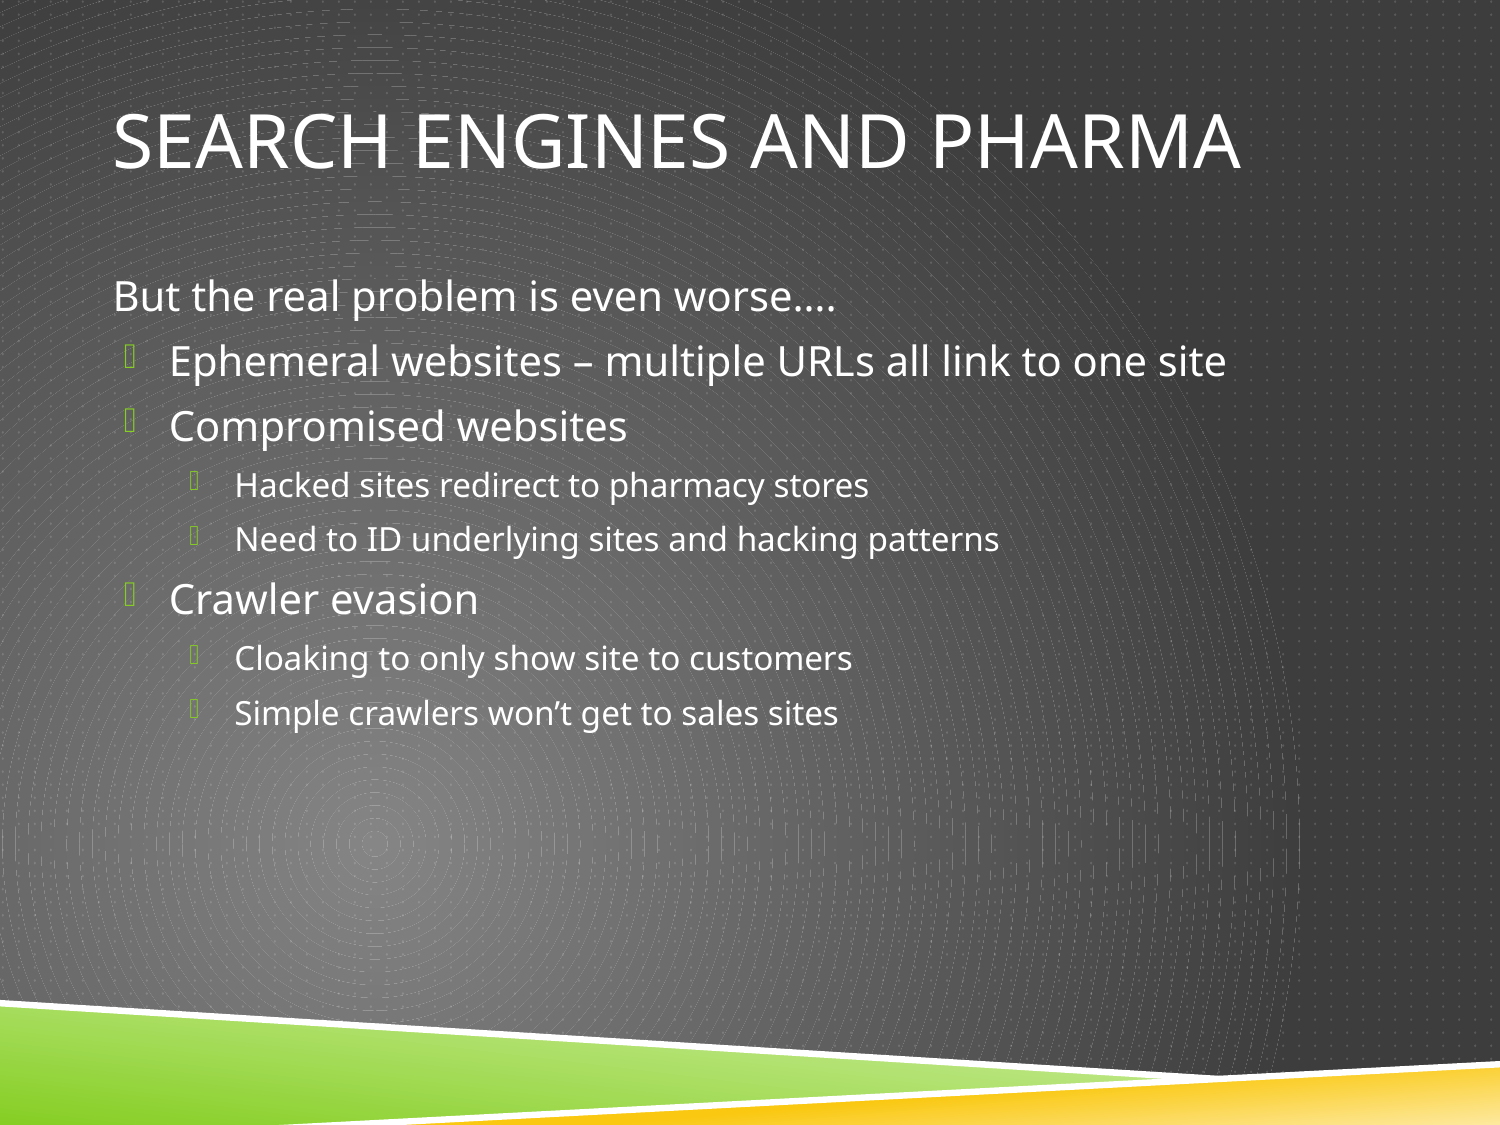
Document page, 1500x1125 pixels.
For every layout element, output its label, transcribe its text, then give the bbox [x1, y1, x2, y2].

title Search Engines and Pharma [112, 45, 1388, 233]
list But the real problem is even worse…. Ephemeral websites – multiple URLs all link to one site Compromised websites Hacked sites redirect to pharmacy stores Need to ID underlying sites and hacking patterns Crawler evasion Cloaking to only show site to customers Simple crawlers won’t get to sales sites [112, 262, 1388, 875]
